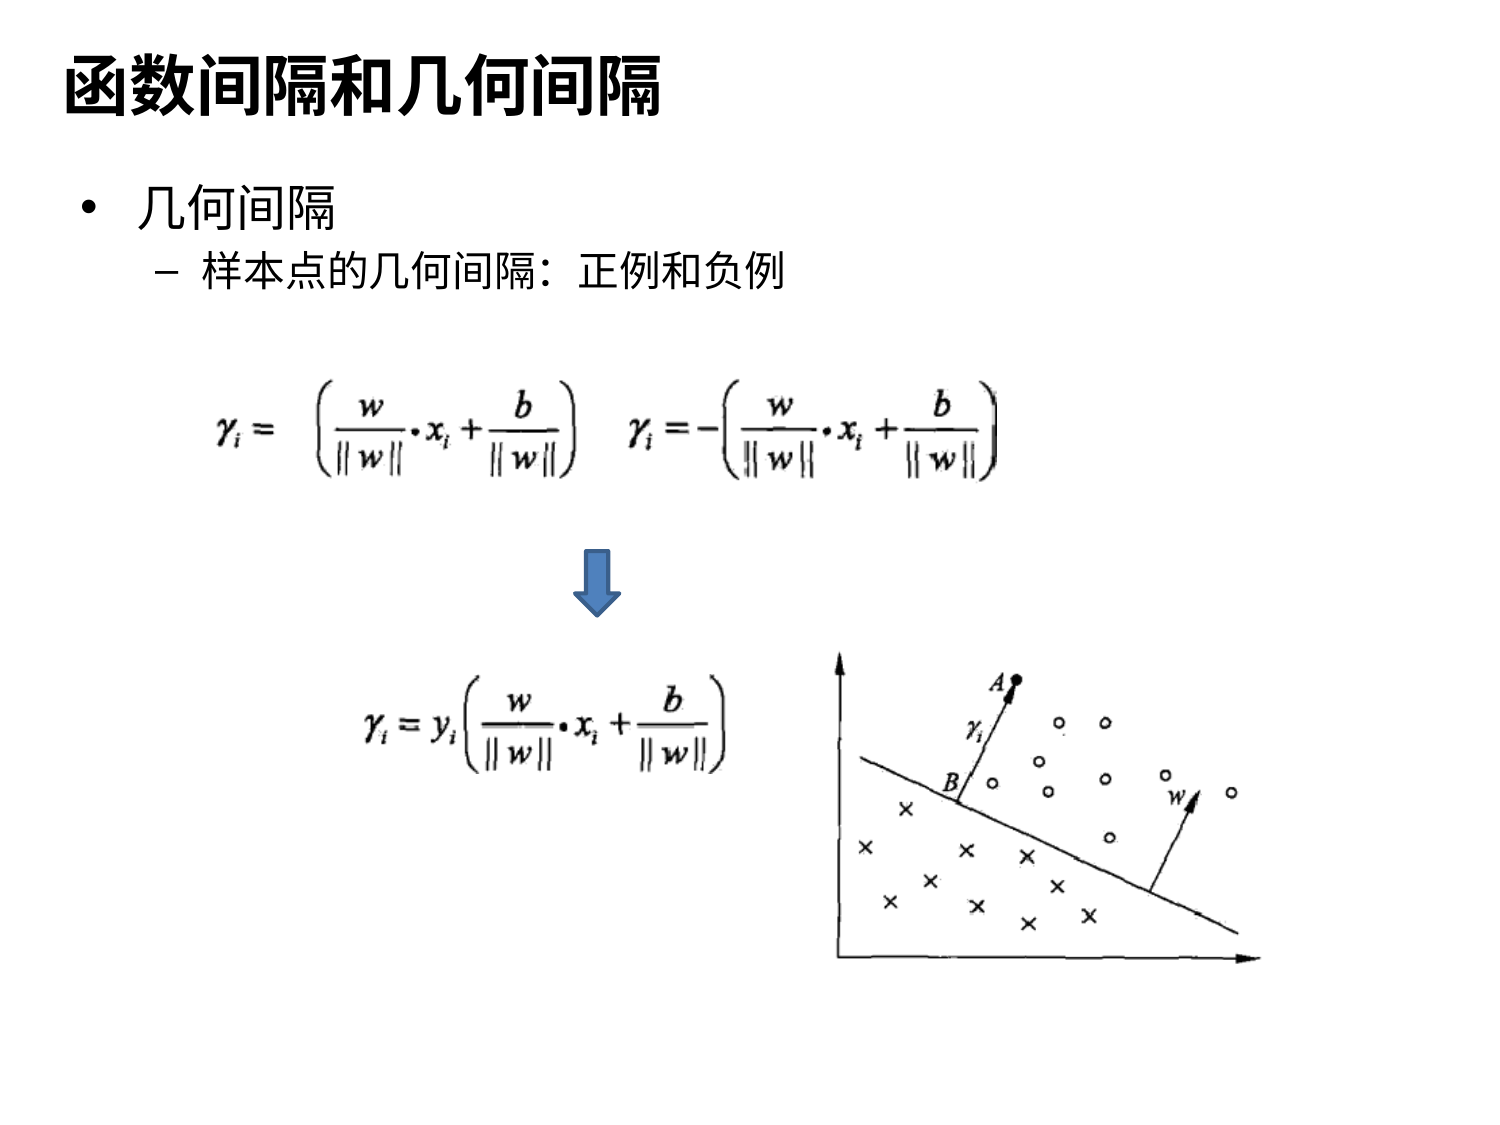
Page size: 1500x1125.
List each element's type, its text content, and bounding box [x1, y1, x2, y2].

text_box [206, 373, 588, 485]
picture [622, 373, 997, 490]
picture [359, 674, 730, 774]
picture [820, 647, 1265, 973]
list 几何间隔 样本点的几何间隔：正例和负例 [64, 168, 1359, 704]
text_box 函数间隔和几何间隔 [0, 7, 1294, 171]
text_box [573, 549, 622, 618]
